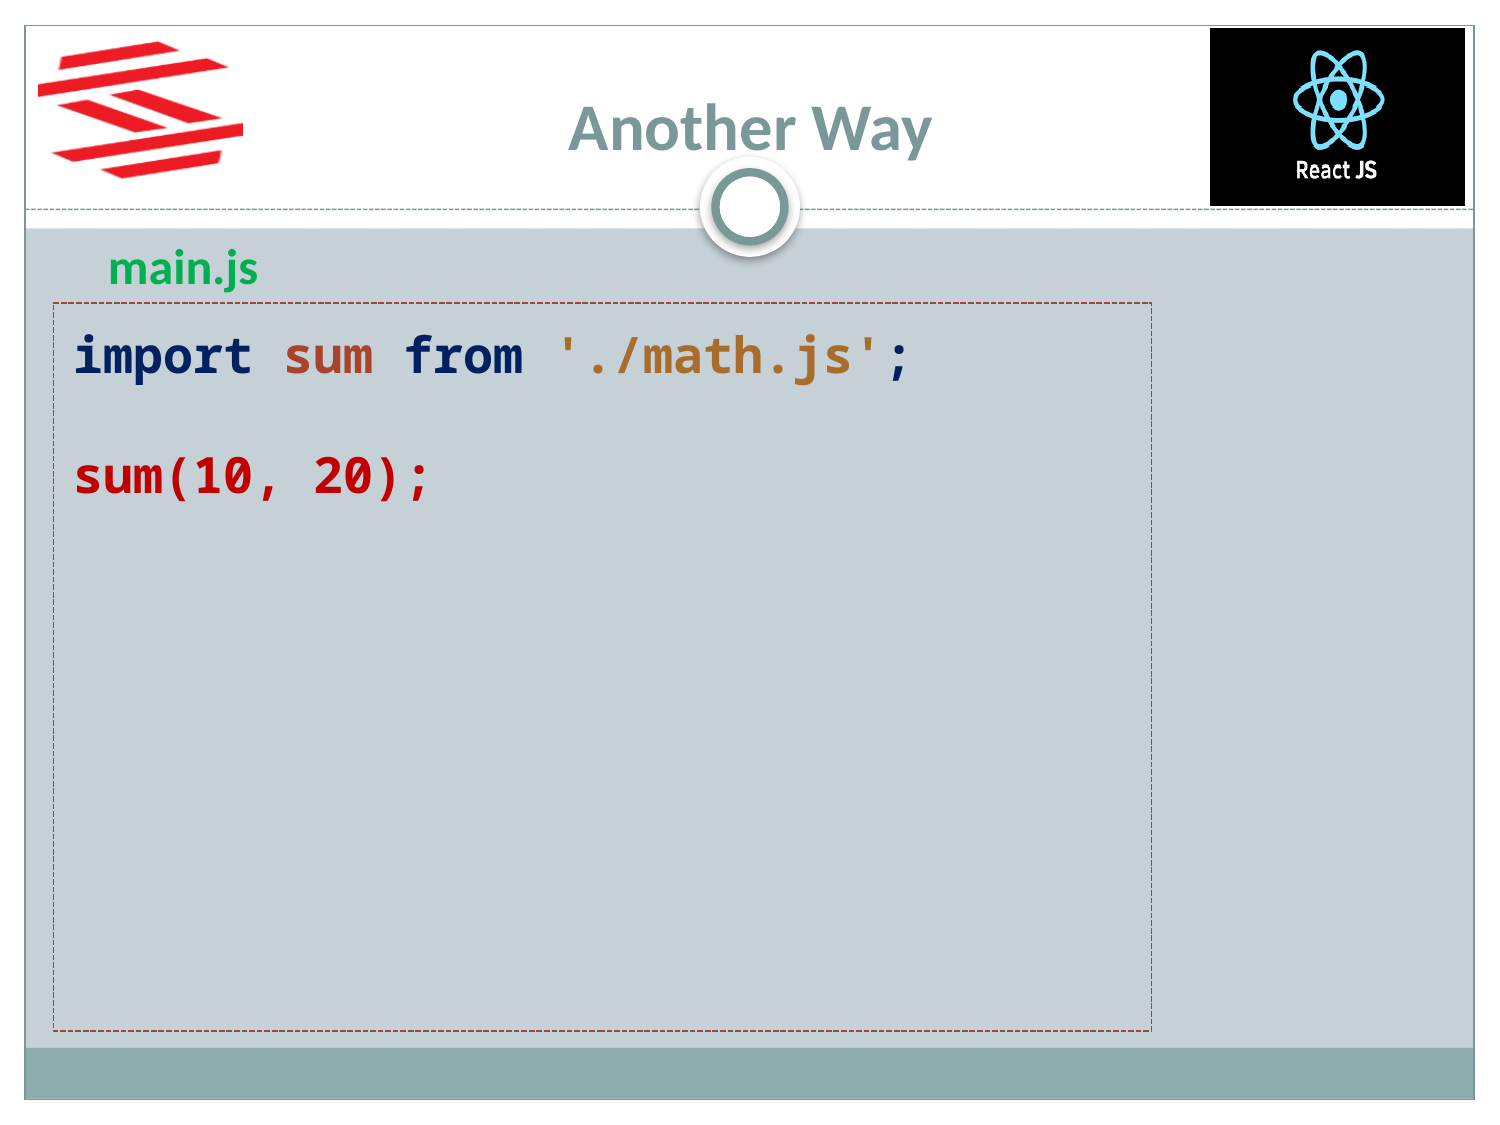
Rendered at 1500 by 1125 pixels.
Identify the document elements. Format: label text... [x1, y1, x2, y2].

text_box import sum from './math.js'; sum(10, 20); [58, 315, 1117, 616]
picture [37, 40, 243, 185]
text_box [53, 302, 1152, 1032]
picture [1210, 28, 1466, 206]
text_box main.js [93, 226, 274, 302]
title Another Way [248, 46, 1203, 172]
